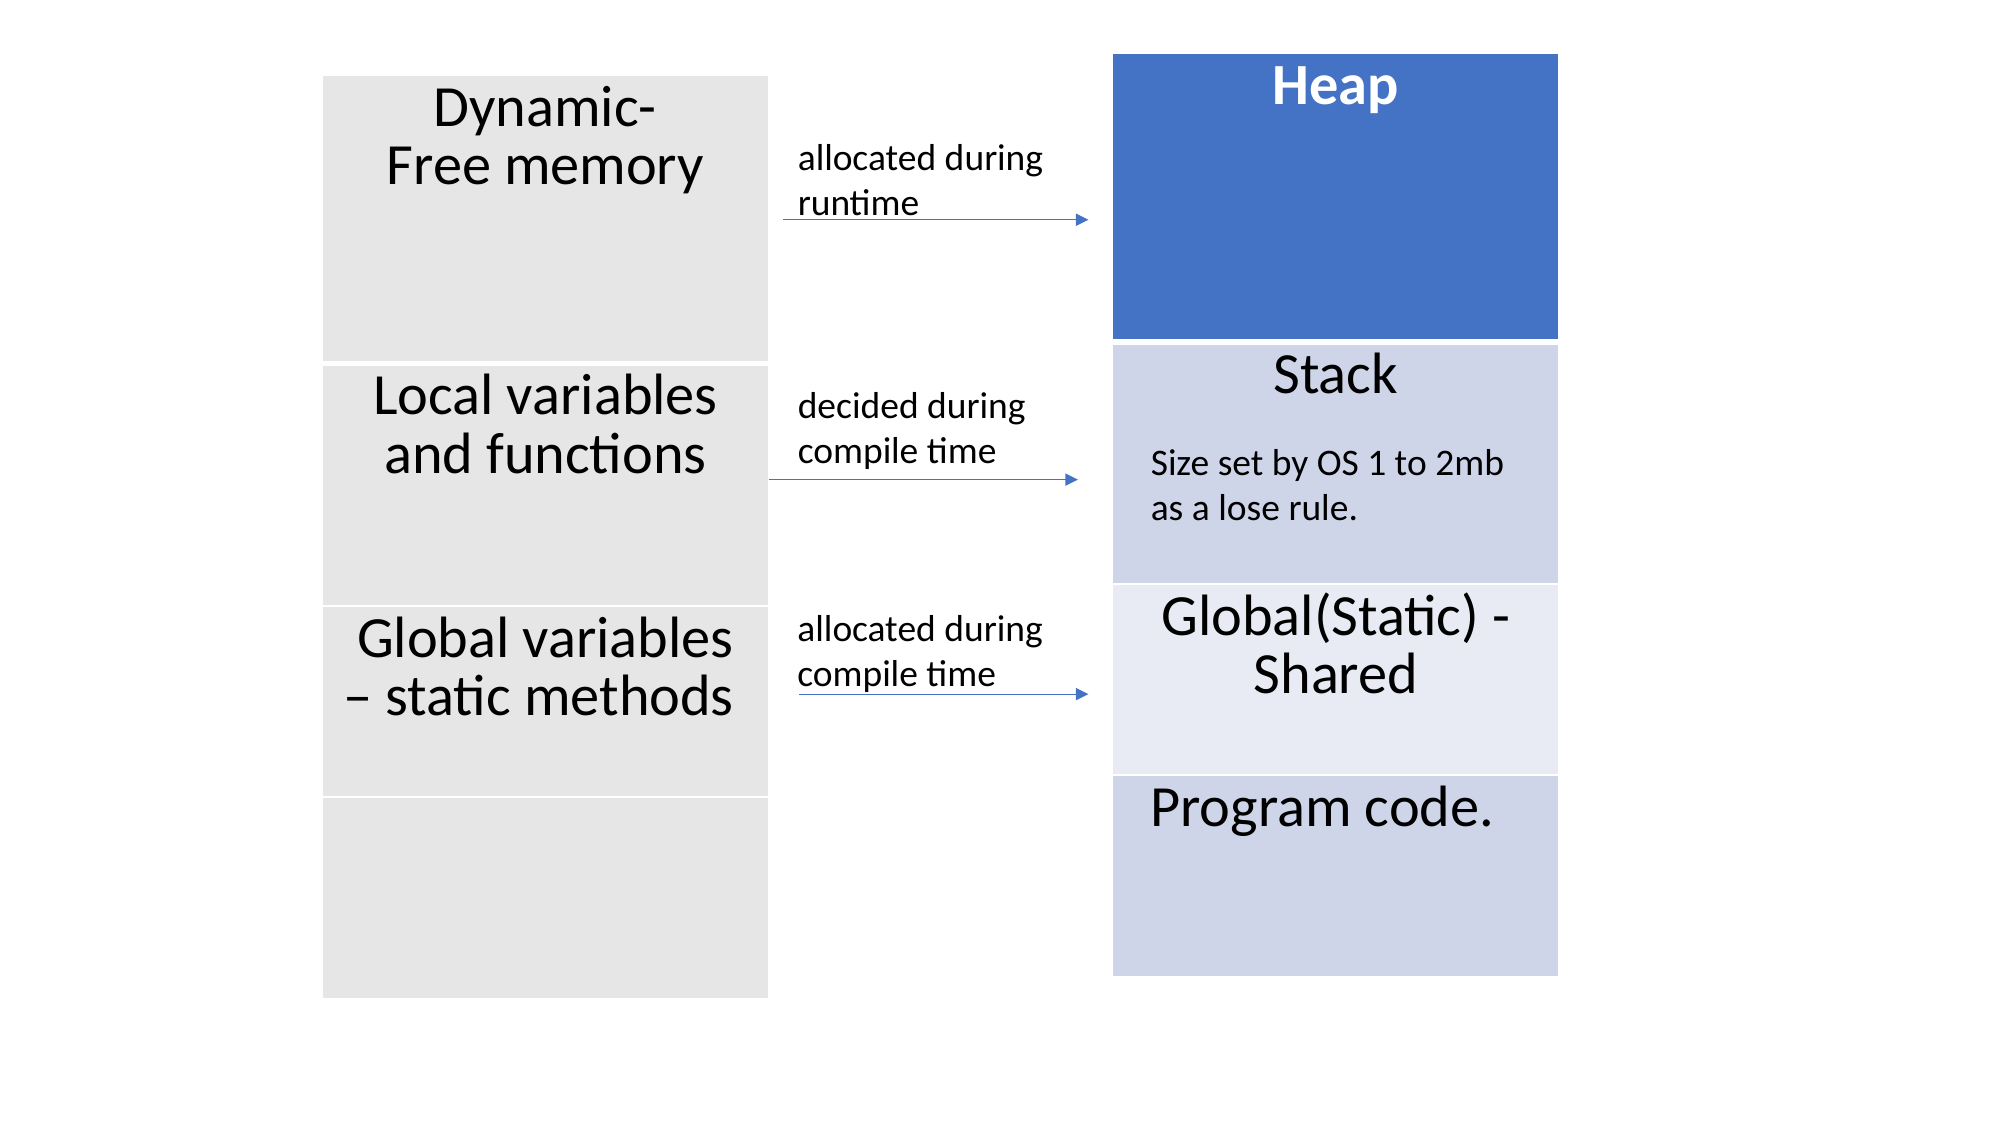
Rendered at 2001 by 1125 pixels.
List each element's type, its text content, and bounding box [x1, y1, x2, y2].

text_box decided during compile time [783, 373, 1089, 478]
table_cell Local variables and functions [323, 366, 768, 605]
table_cell Global variables – static methods [323, 607, 768, 796]
text_box allocated during compile time [782, 596, 1089, 701]
table_header Heap [1113, 54, 1558, 339]
table_cell Global(Static) - Shared [1113, 585, 1558, 774]
text_box allocated during runtime [783, 220, 1089, 230]
table_cell Program code. [1113, 776, 1558, 976]
text_box Size set by OS 1 to 2mb as a lose rule. [1136, 430, 1536, 536]
table_cell [323, 798, 768, 998]
table_cell Stack [1113, 345, 1558, 583]
text_box allocated during runtime [783, 125, 1089, 219]
table_header Dynamic- Free memory [323, 76, 768, 361]
